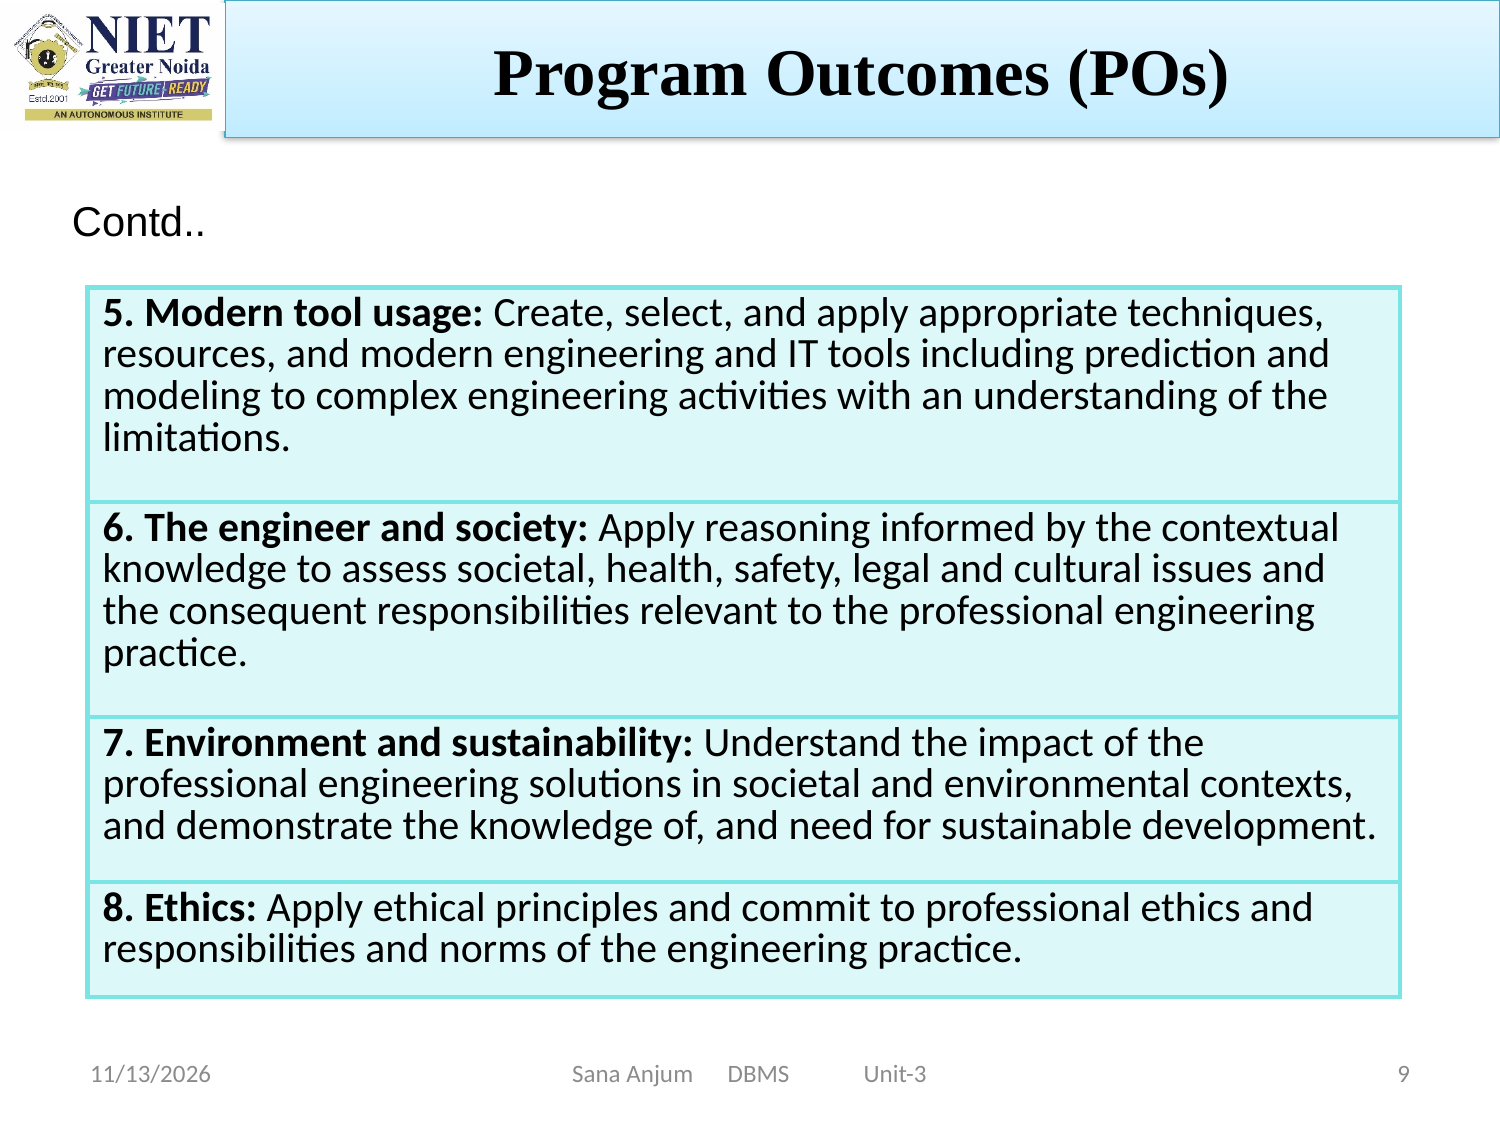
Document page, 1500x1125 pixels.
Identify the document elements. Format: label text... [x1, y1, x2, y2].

slide_number 9 [1074, 1042, 1425, 1103]
table_cell 8. Ethics: Apply ethical principles and commit to professional ethics and responsibilities and norms of the engineering practice. [90, 884, 1398, 995]
text_box Program Outcomes (POs) [224, 0, 1500, 138]
text_box Contd.. [57, 187, 222, 253]
table_header 5. Modern tool usage: Create, select, and apply appropriate techniques, resources, and modern engineering and IT tools including prediction and modeling to complex engineering activities with an understanding of the limitations. [90, 290, 1398, 500]
table_cell 6. The engineer and society: Apply reasoning informed by the contextual knowledge to assess societal, health, safety, legal and cultural issues and the consequent responsibilities relevant to the professional engineering practice. [90, 504, 1398, 715]
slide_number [75, 1042, 425, 1103]
table_cell 7. Environment and sustainability: Understand the impact of the professional engineering solutions in societal and environmental contexts, and demonstrate the knowledge of, and need for sustainable development. [90, 719, 1398, 880]
picture [0, 2, 226, 131]
footer Sana Anjum DBMS Unit-3 [512, 1042, 988, 1103]
